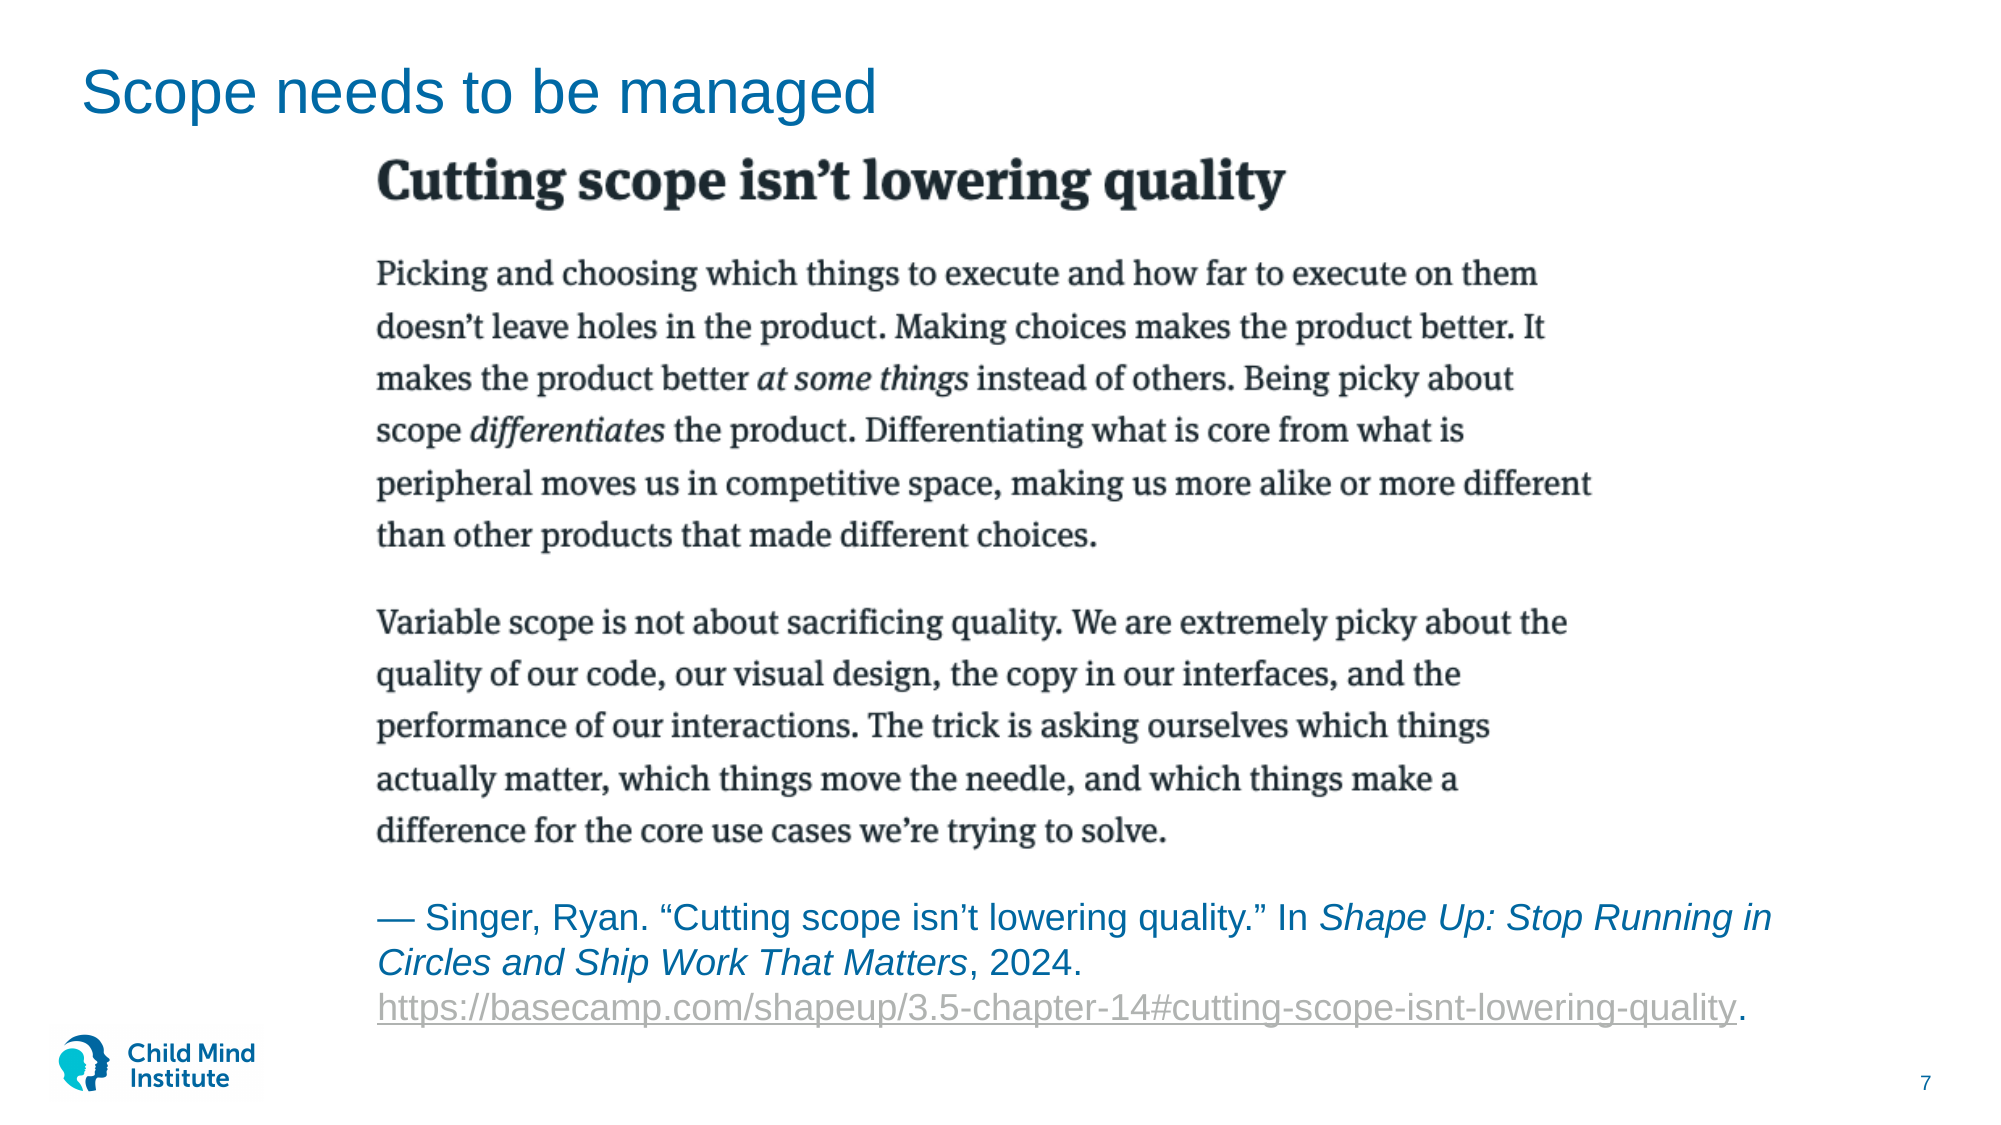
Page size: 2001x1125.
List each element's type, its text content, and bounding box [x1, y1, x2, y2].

slide_number 7 [1449, 1062, 1932, 1108]
text_box ― Singer, Ryan. “Cutting scope isn’t lowering quality.” In Shape Up: Stop Running in Circles and Ship Work That Matters, 2024. https://basecamp.com/shapeup/3.5-chapter-14#cutting-scope-isnt-lowering-quality. [362, 886, 1852, 1036]
picture [49, 1024, 264, 1102]
title Scope needs to be managed [66, 52, 1934, 168]
picture [362, 127, 1638, 887]
